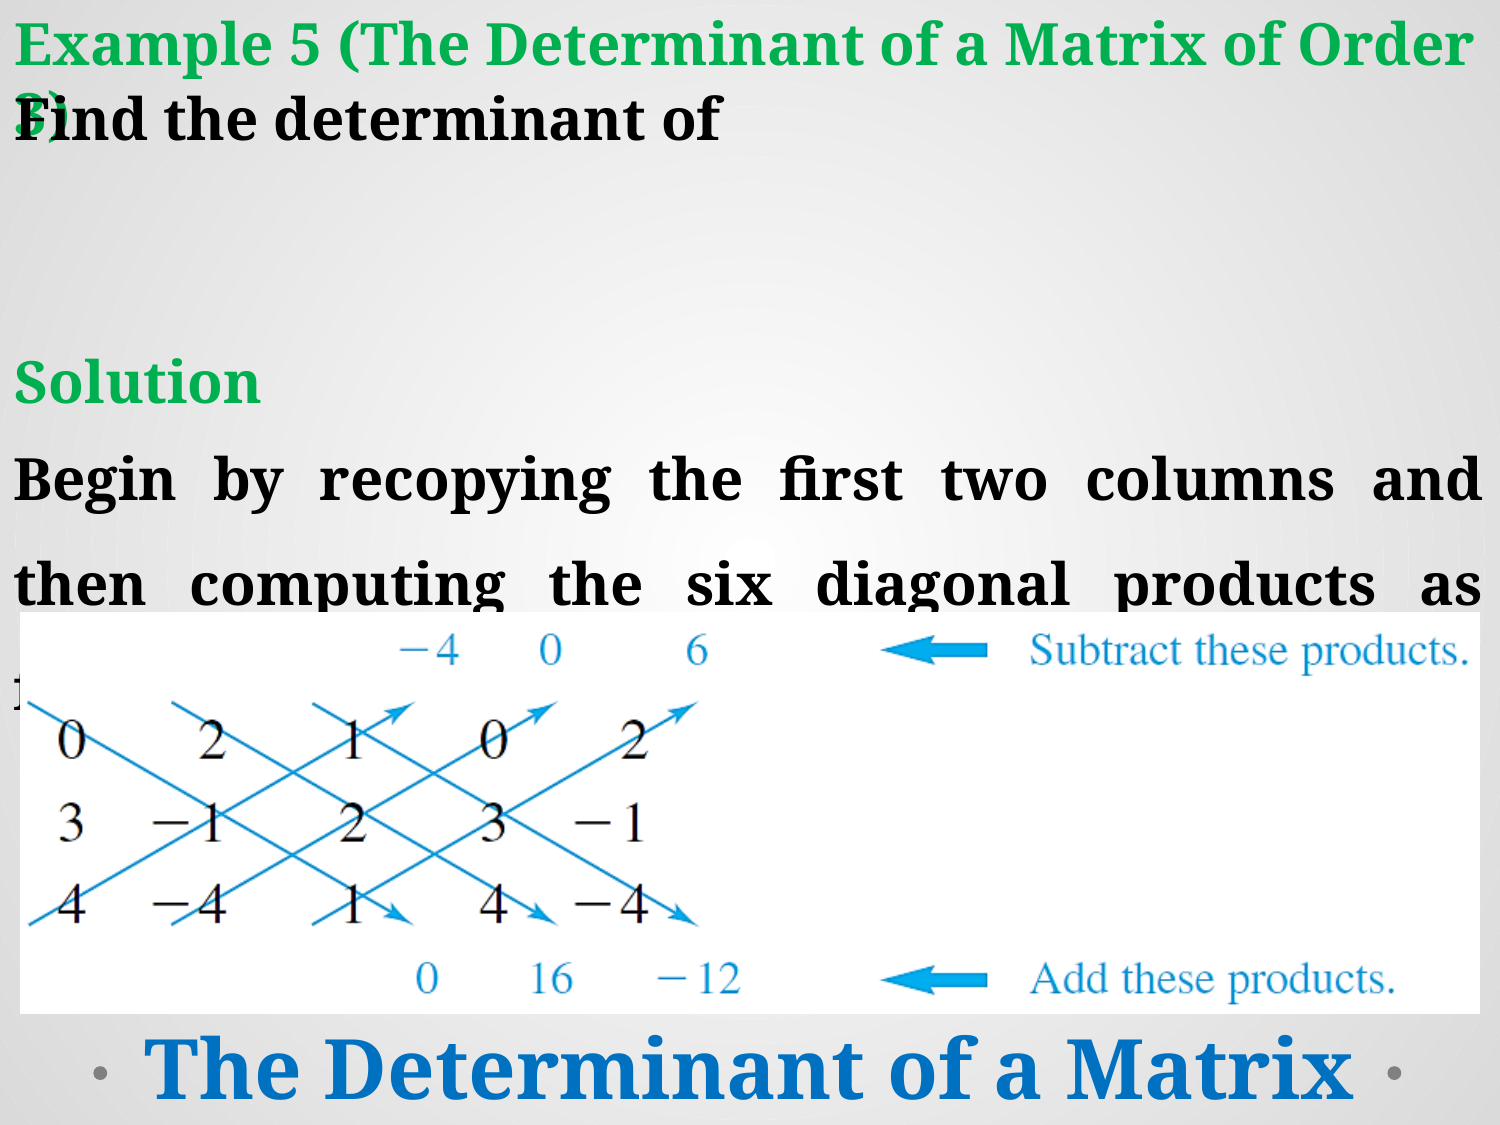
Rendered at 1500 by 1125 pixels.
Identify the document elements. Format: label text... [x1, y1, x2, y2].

text_box Begin by recopying the first two columns and then computing the six diagonal products as follows. [0, 399, 1499, 730]
text_box The Determinant of a Matrix [0, 1008, 1500, 1124]
picture [19, 612, 1480, 1015]
text_box Example 5 (The Determinant of a Matrix of Order 3) [0, 0, 1500, 155]
text_box Solution [0, 337, 1500, 423]
